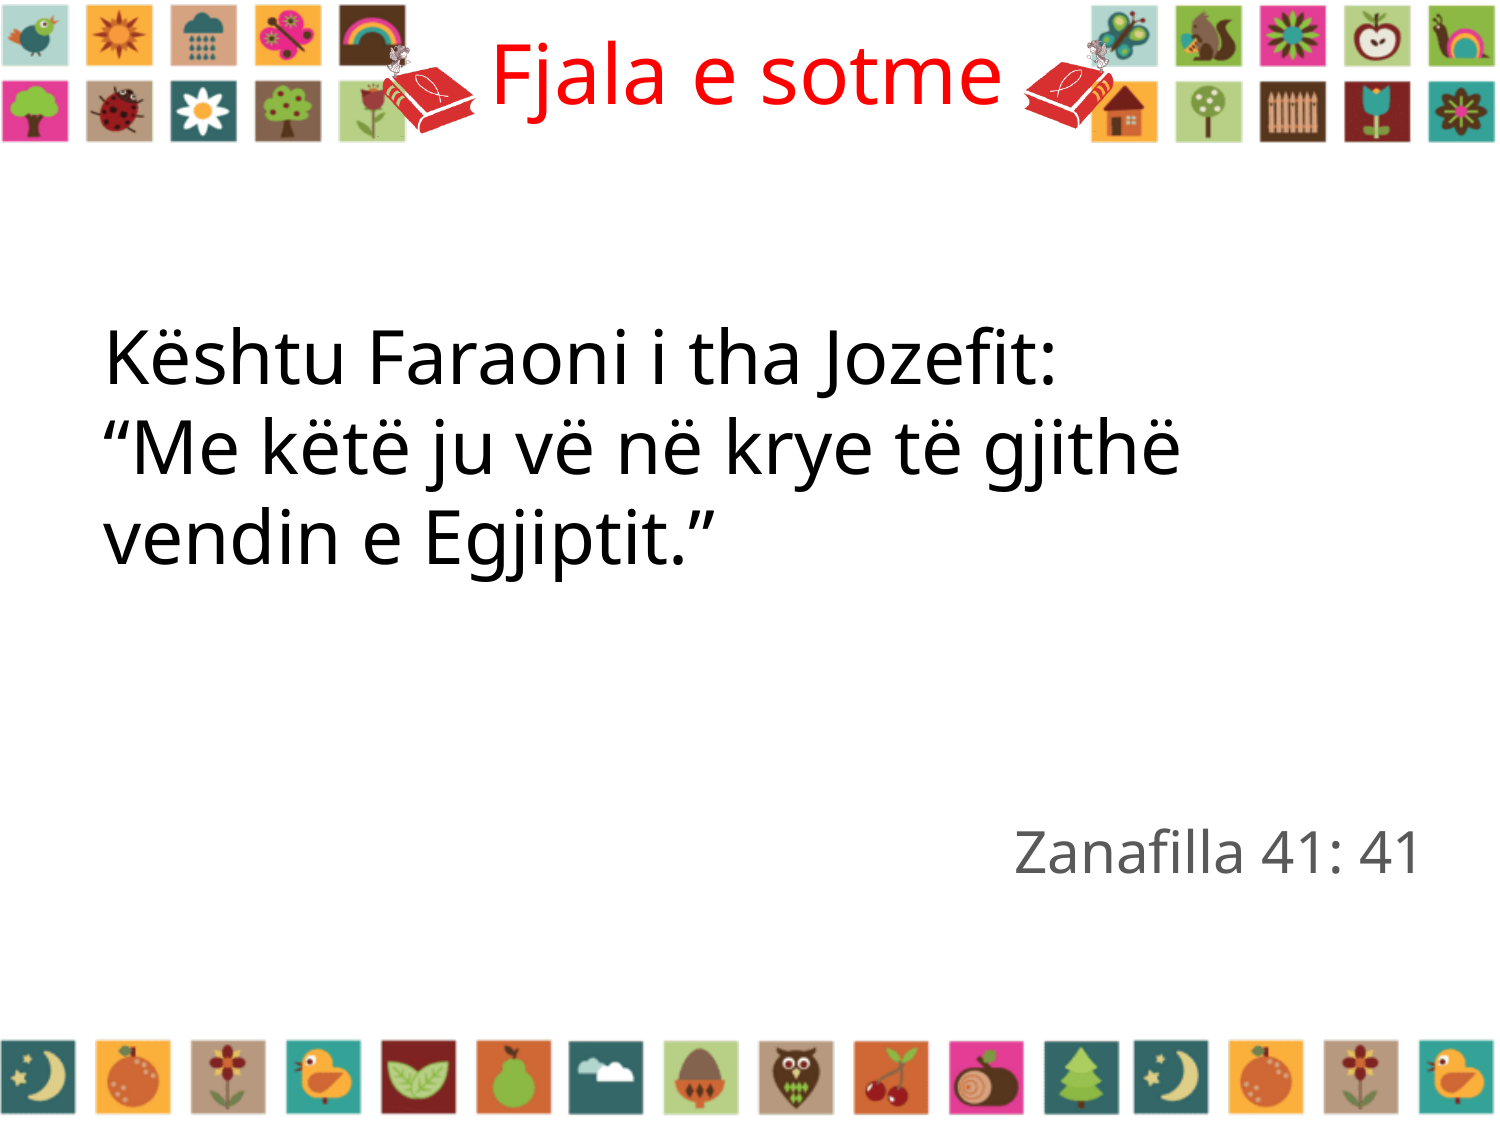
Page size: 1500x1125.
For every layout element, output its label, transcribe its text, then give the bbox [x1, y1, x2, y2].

picture [992, 3, 1500, 150]
picture [0, 3, 508, 150]
text_box Fjala e sotme [425, 13, 1078, 129]
text_box Kështu Faraoni i tha Jozefit: “Me këtë ju vë në krye të gjithë vendin e Egjiptit.” [88, 302, 1436, 678]
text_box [0, 1028, 1500, 1118]
text_box Zanafilla 41: 41 [808, 807, 1441, 893]
